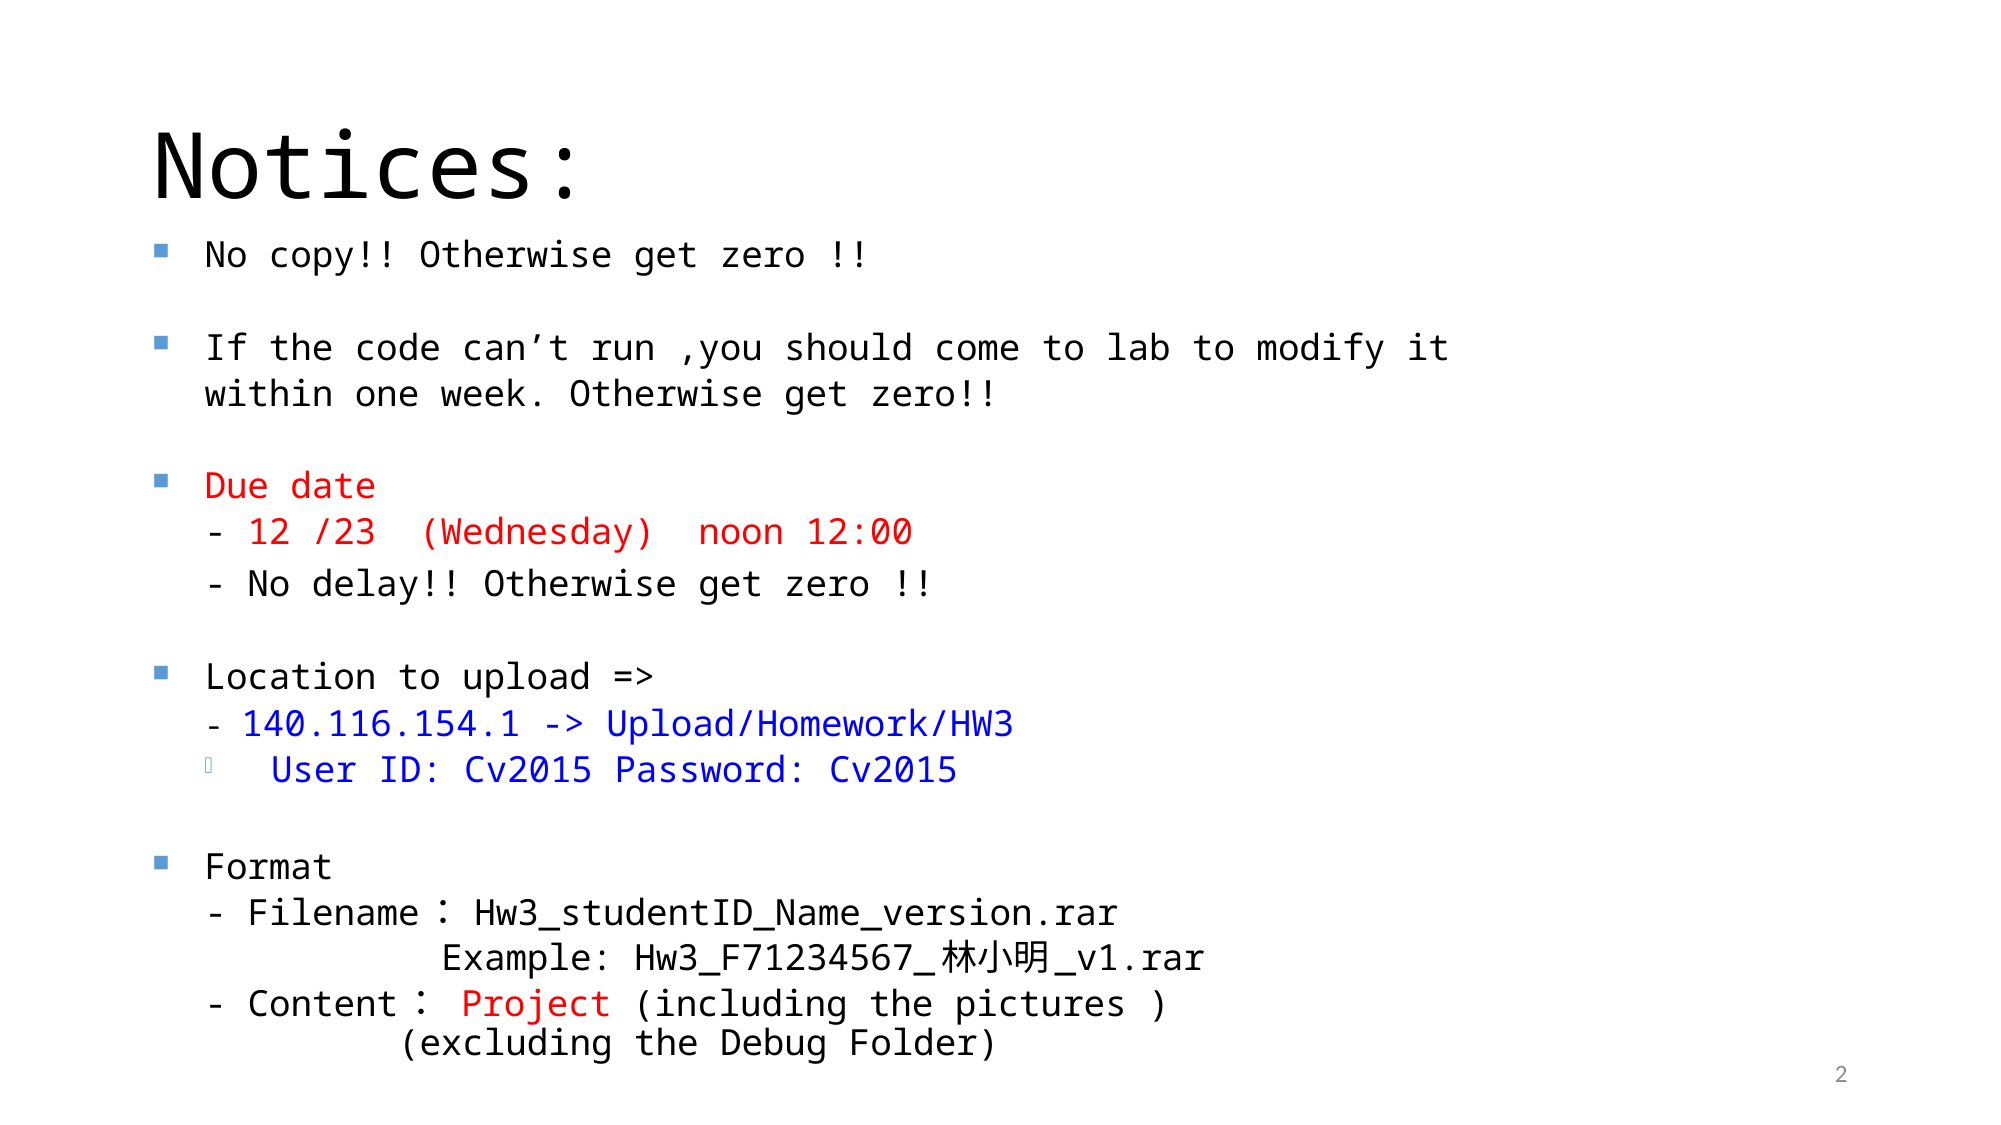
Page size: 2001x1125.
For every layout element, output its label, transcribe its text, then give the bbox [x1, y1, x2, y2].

list No copy!! Otherwise get zero !! If the code can’t run ,you should come to lab to modify it within one week. Otherwise get zero!! Due date - 12 /23 (Wednesday) noon 12:00 - No delay!! Otherwise get zero !! Location to upload => - 140.116.154.1 -> Upload/Homework/HW3 User ID: Cv2015 Password: Cv2015 Format - Filename： Hw3_studentID_Name_version.rar Example: Hw3_F71234567_林小明_v1.rar - Content： Project (including the pictures ) (excluding the Debug Folder) [137, 172, 1945, 1071]
slide_number 2 [1412, 1042, 1863, 1103]
title Notices: [137, 59, 1863, 172]
